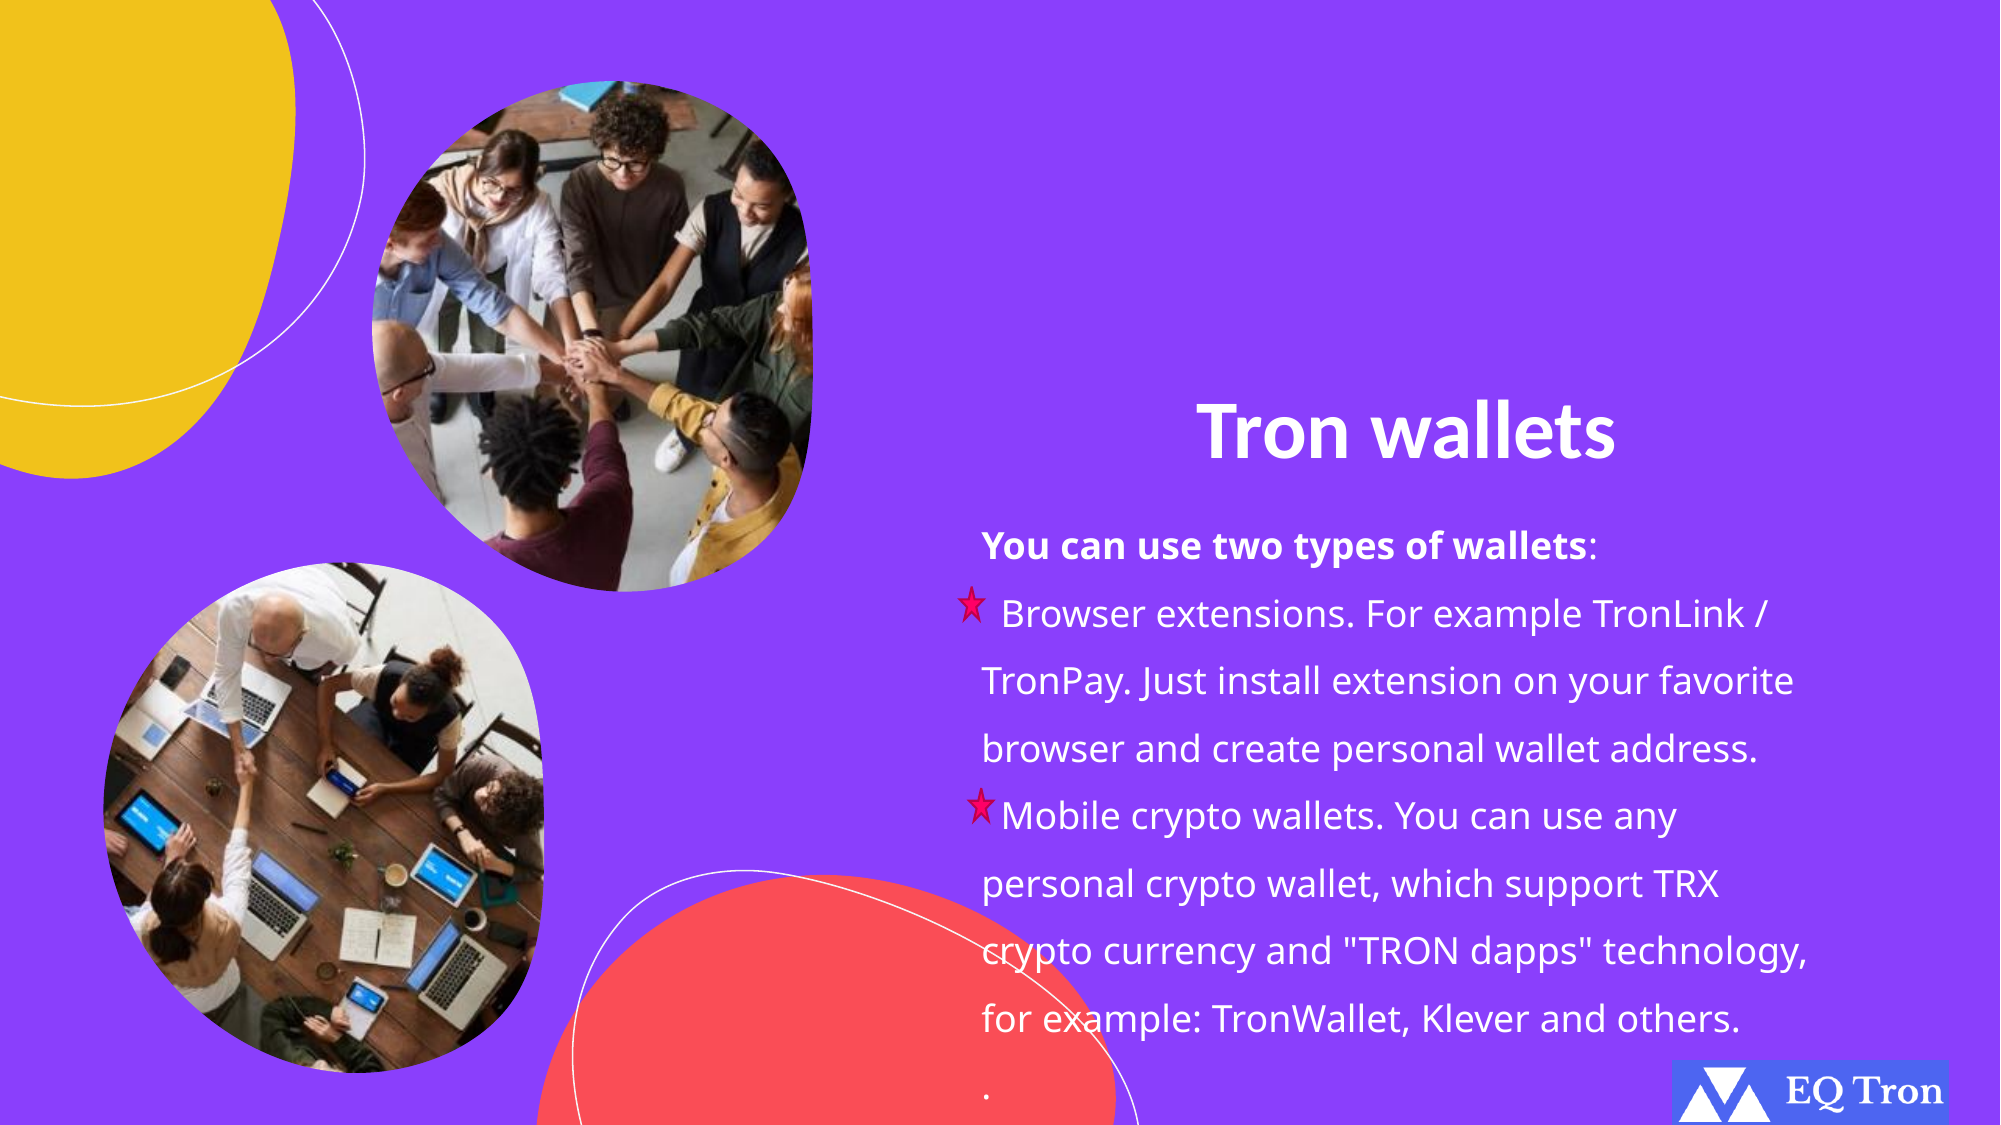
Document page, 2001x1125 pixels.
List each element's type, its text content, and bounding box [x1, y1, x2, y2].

text_box [957, 586, 987, 624]
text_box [551, 837, 1095, 1125]
picture [1672, 1060, 1949, 1125]
text_box [966, 787, 996, 825]
text_box You can use two types of wallets: Browser extensions. For example TronLink / TronPay. Just install extension on your favorite browser and create personal wallet address. Mobile crypto wallets. You can use any personal crypto wallet, which support TRX crypto currency and "TRON dapps" technology, for example: TronWallet, Klever and others. . [966, 492, 1848, 1115]
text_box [0, 0, 344, 477]
text_box Tron wallets [966, 368, 1848, 483]
picture [103, 81, 813, 1074]
